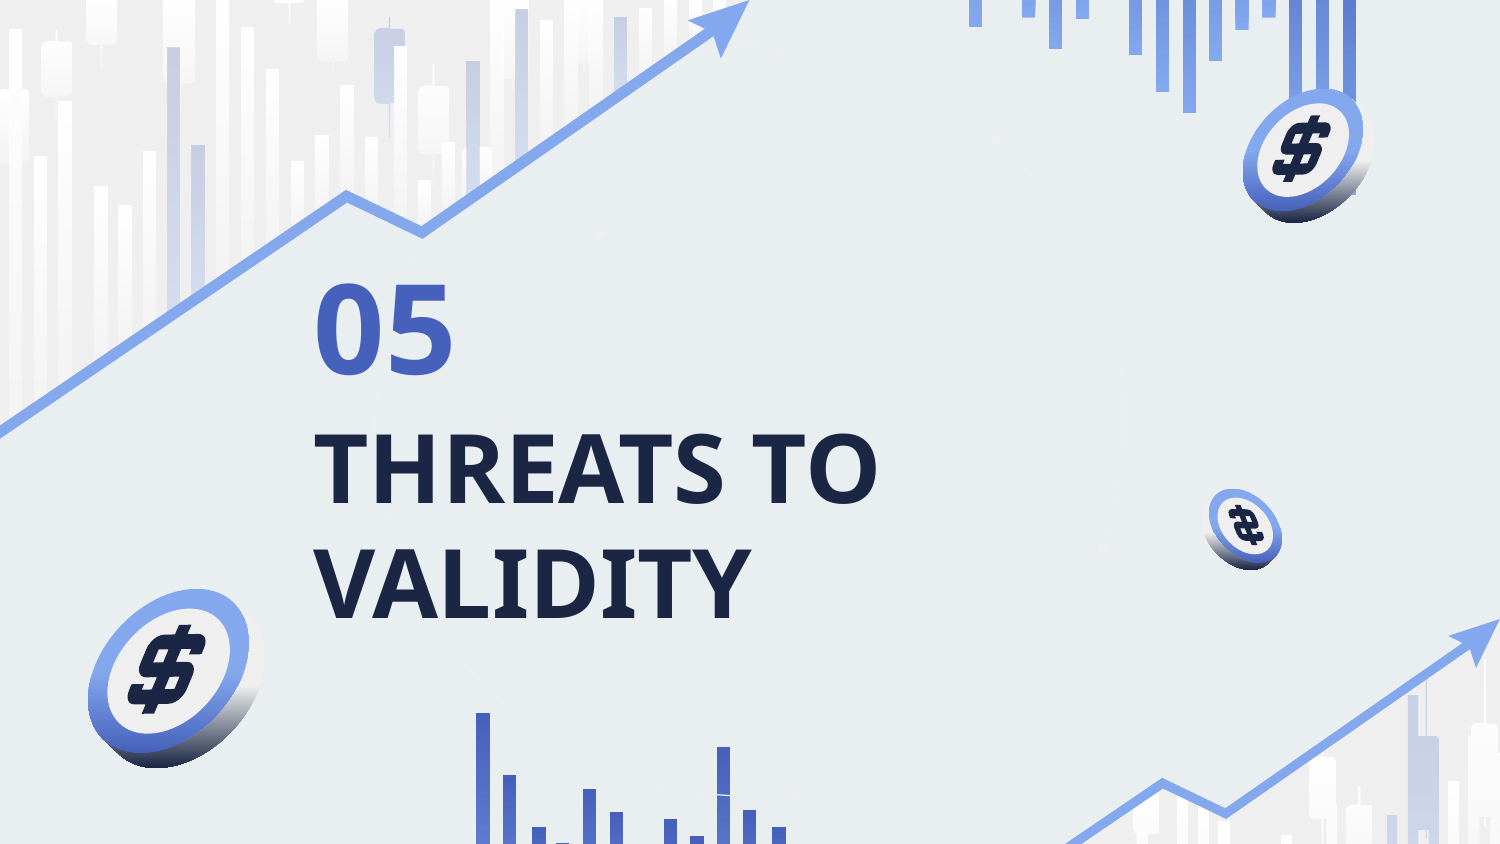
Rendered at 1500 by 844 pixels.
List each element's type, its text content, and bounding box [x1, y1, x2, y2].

title 05 [298, 255, 560, 394]
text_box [1234, 88, 1384, 223]
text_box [1196, 488, 1287, 571]
title THREATS TO VALIDITY [298, 393, 1249, 651]
